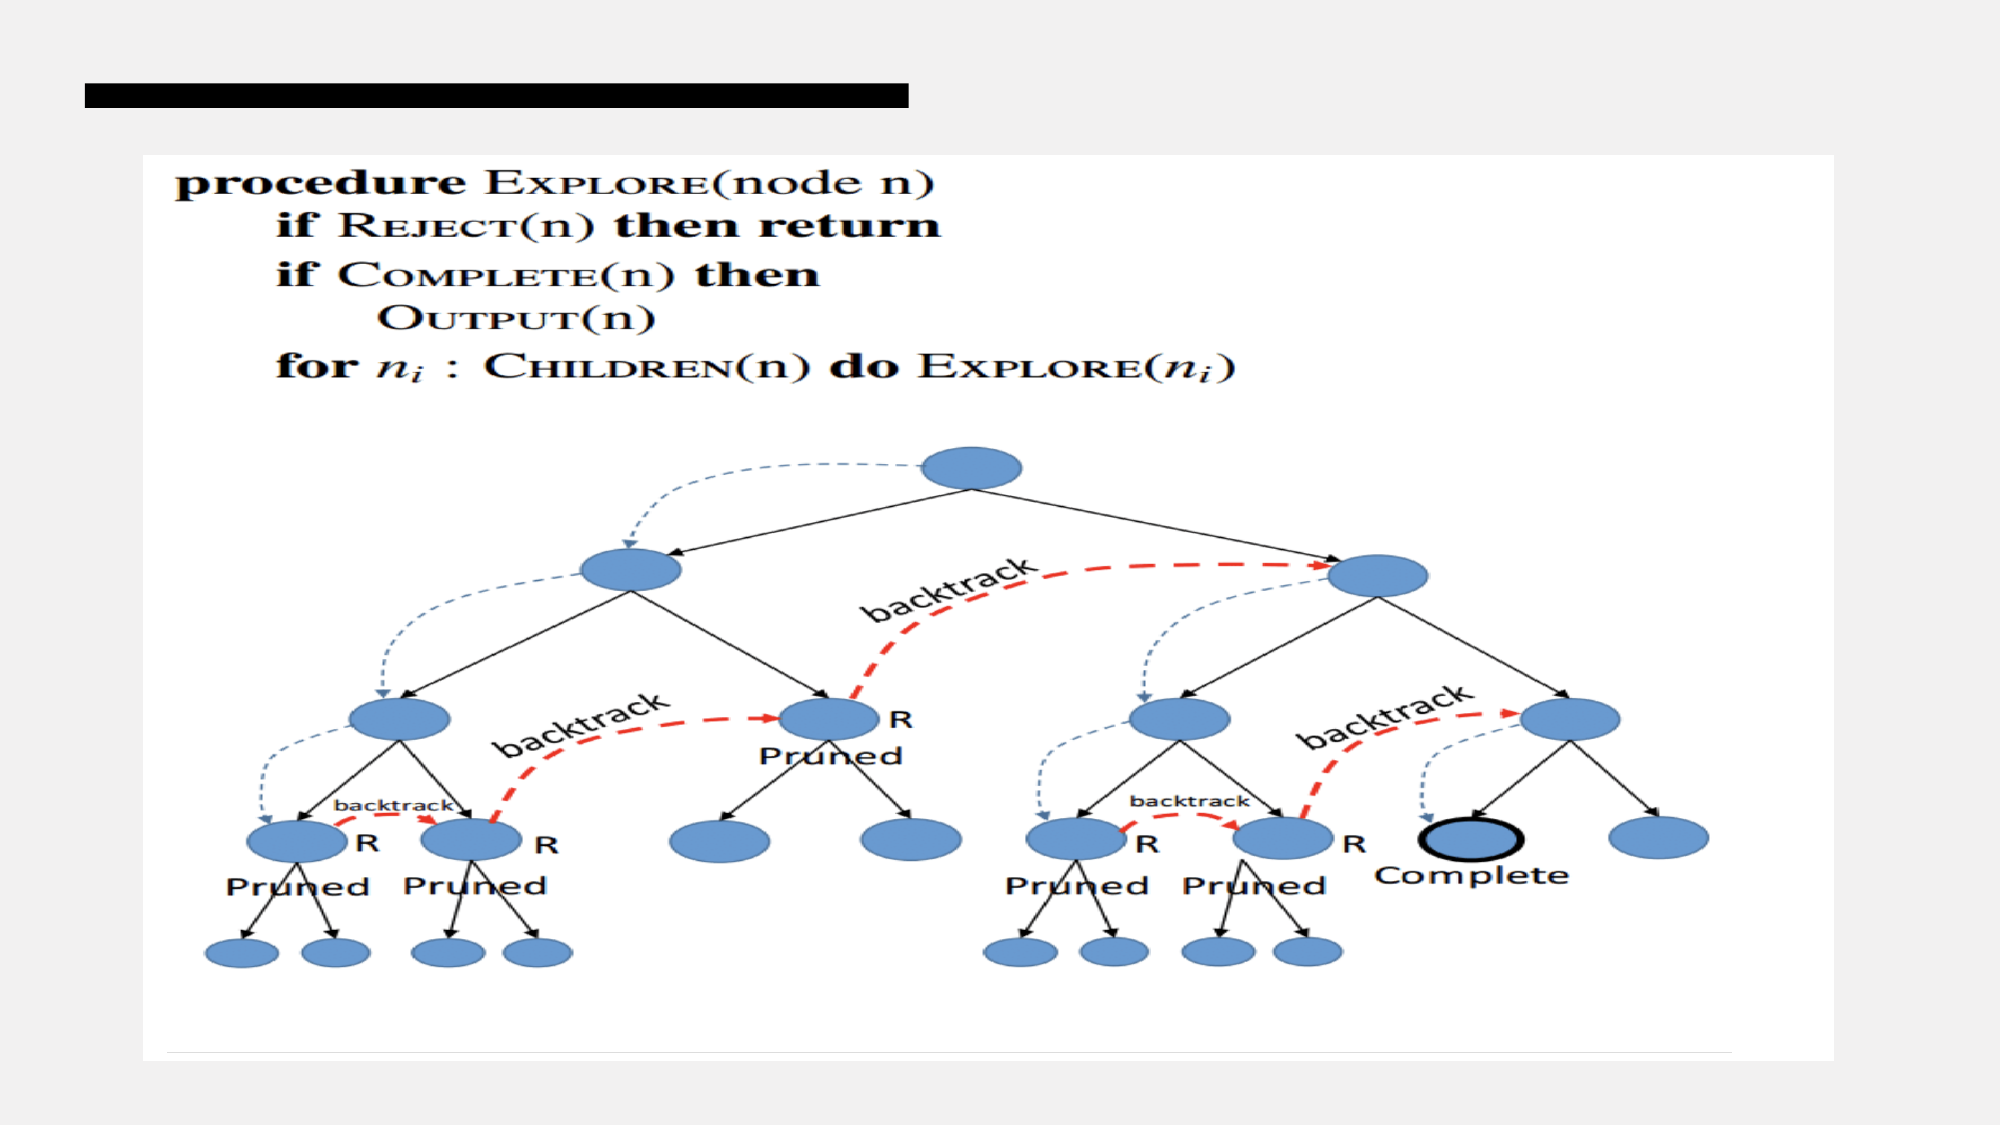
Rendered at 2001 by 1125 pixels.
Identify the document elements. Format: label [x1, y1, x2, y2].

picture [143, 155, 1834, 1061]
